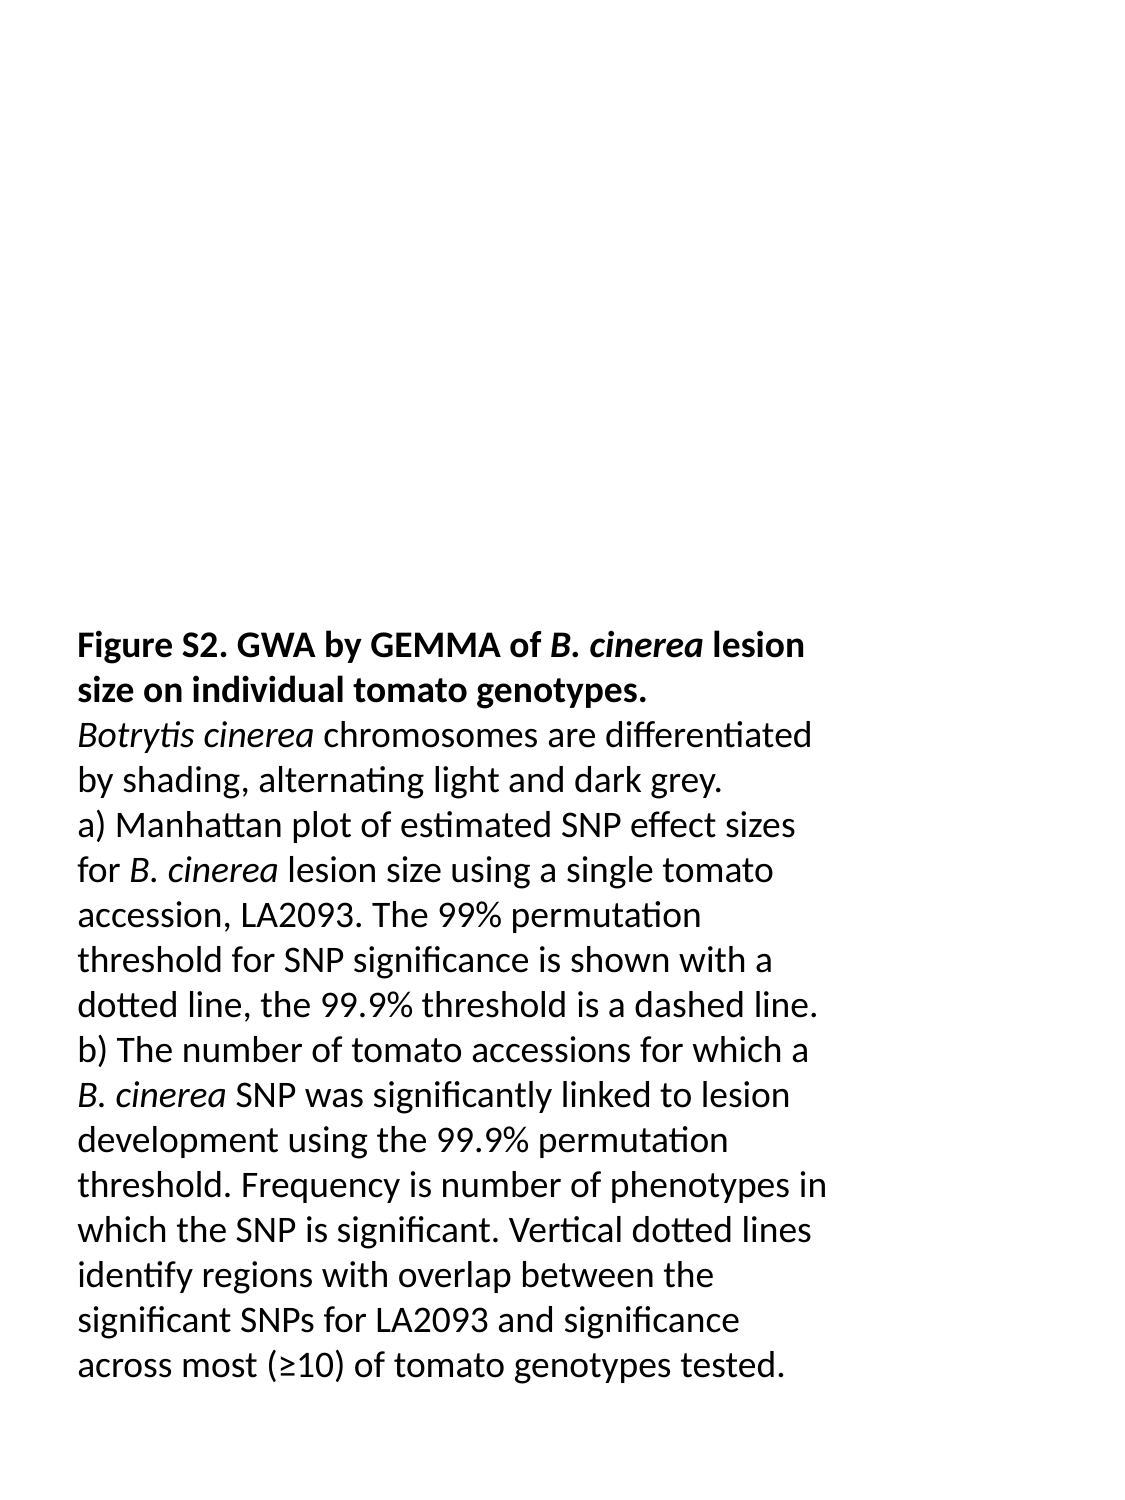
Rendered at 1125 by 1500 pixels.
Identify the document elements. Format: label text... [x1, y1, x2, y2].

text_box Figure S2. GWA by GEMMA of B. cinerea lesion size on individual tomato genotypes. Botrytis cinerea chromosomes are differentiated by shading, alternating light and dark grey. a) Manhattan plot of estimated SNP effect sizes for B. cinerea lesion size using a single tomato accession, LA2093. The 99% permutation threshold for SNP significance is shown with a dotted line, the 99.9% threshold is a dashed line. b) The number of tomato accessions for which a B. cinerea SNP was significantly linked to lesion development using the 99.9% permutation threshold. Frequency is number of phenotypes in which the SNP is significant. Vertical dotted lines identify regions with overlap between the significant SNPs for LA2093 and significance across most (≥10) of tomato genotypes tested. [62, 612, 850, 1438]
